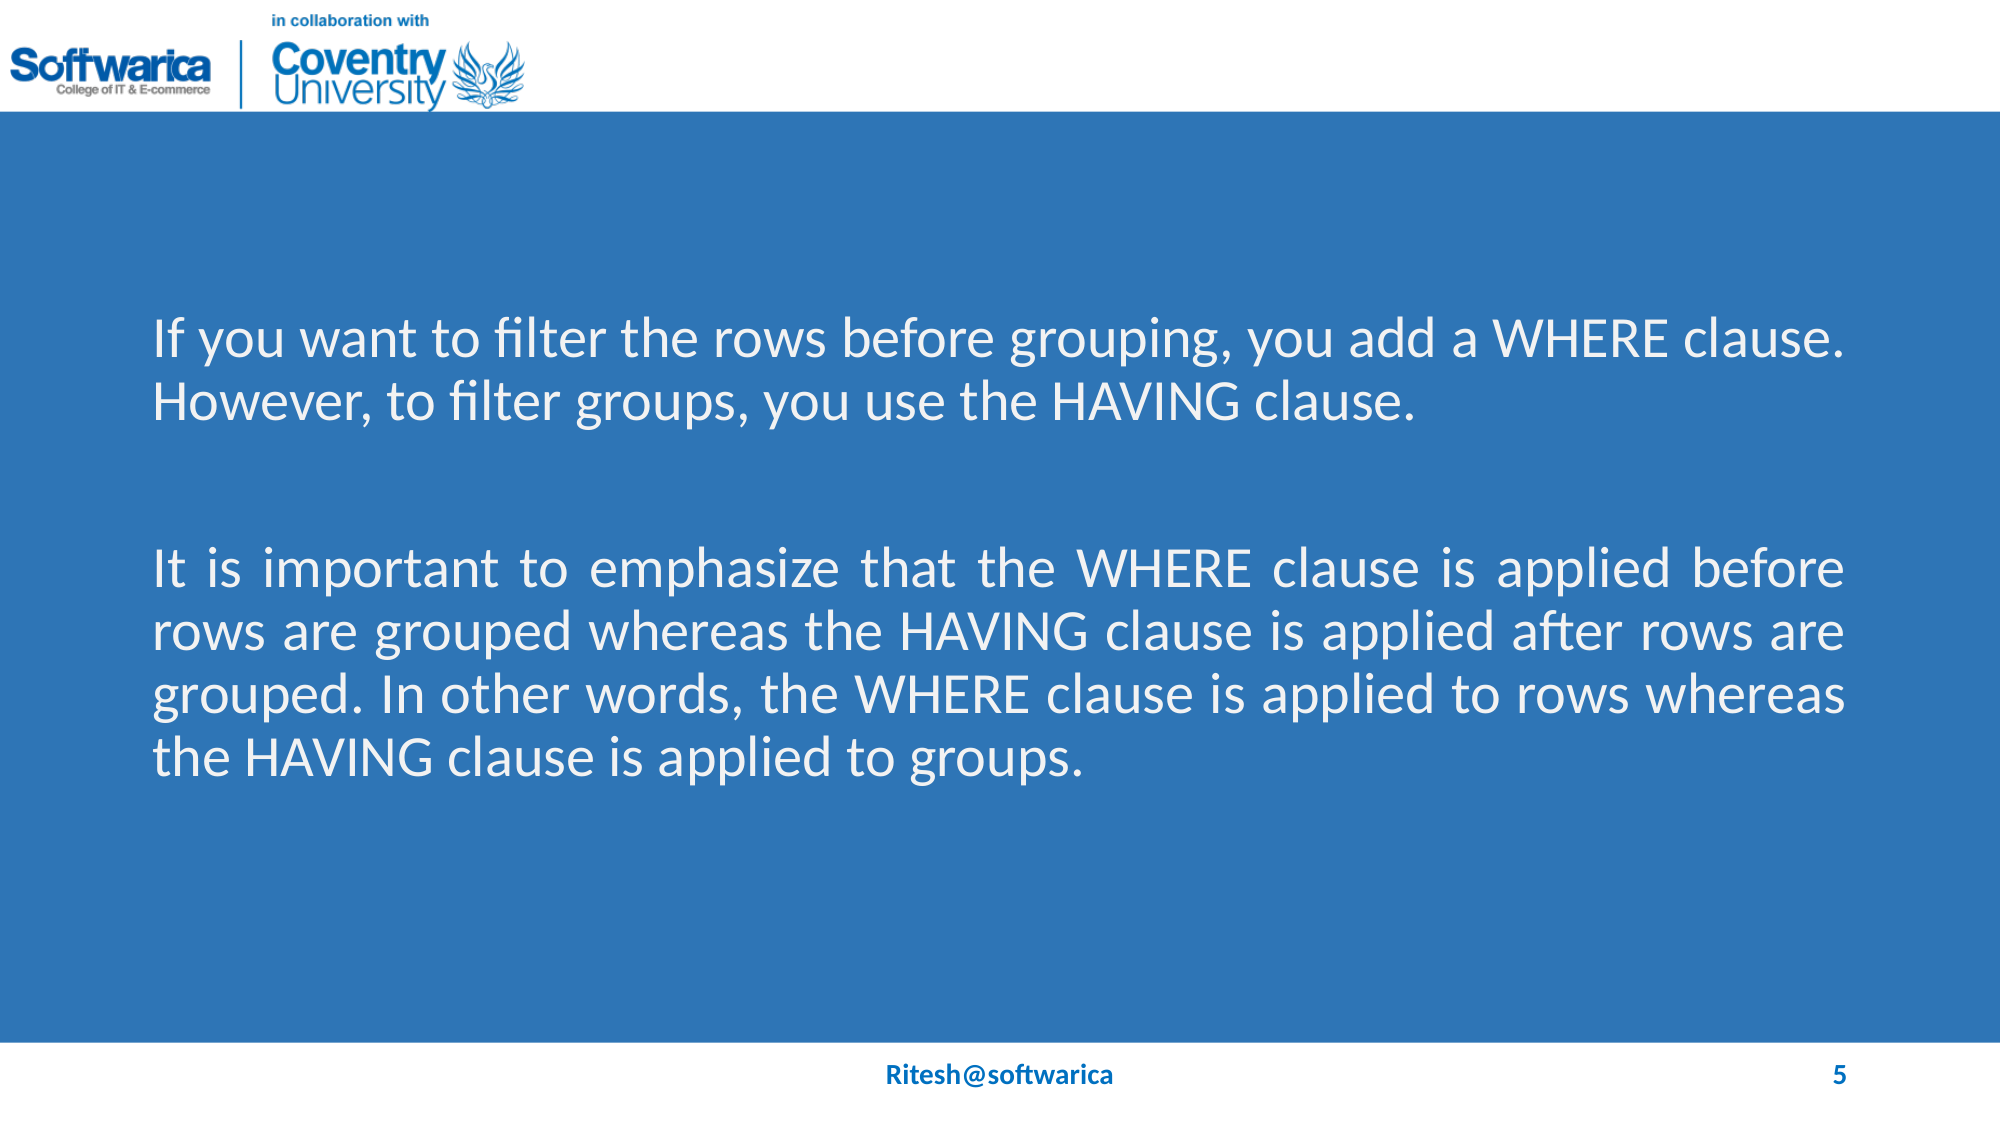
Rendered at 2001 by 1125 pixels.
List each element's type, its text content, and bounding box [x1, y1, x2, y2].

list If you want to filter the rows before grouping, you add a WHERE clause. However, to filter groups, you use the HAVING clause. It is important to emphasize that the WHERE clause is applied before rows are grouped whereas the HAVING clause is applied after rows are grouped. In other words, the WHERE clause is applied to rows whereas the HAVING clause is applied to groups. [137, 299, 1863, 1014]
picture [10, 14, 525, 112]
footer Ritesh@softwarica [662, 1042, 1338, 1103]
slide_number 5 [1412, 1042, 1863, 1103]
